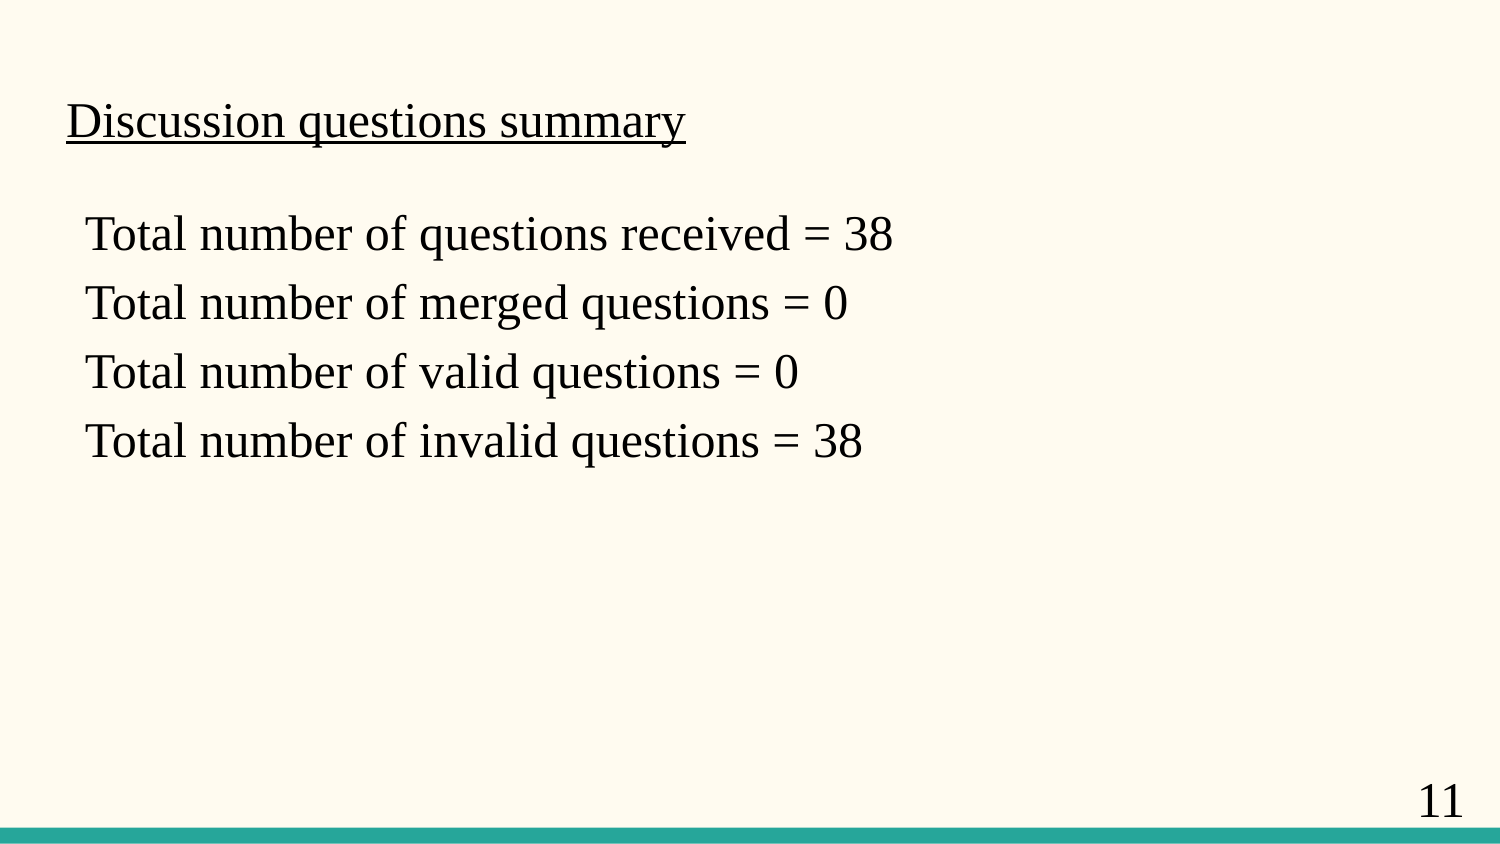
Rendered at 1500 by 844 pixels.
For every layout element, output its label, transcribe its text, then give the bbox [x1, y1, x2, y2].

list Total number of questions received = 38 Total number of merged questions = 0 Total number of valid questions = 0 Total number of invalid questions = 38 [51, 176, 1449, 734]
title Discussion questions summary [51, 72, 1449, 176]
slide_number 11 [1389, 764, 1480, 830]
